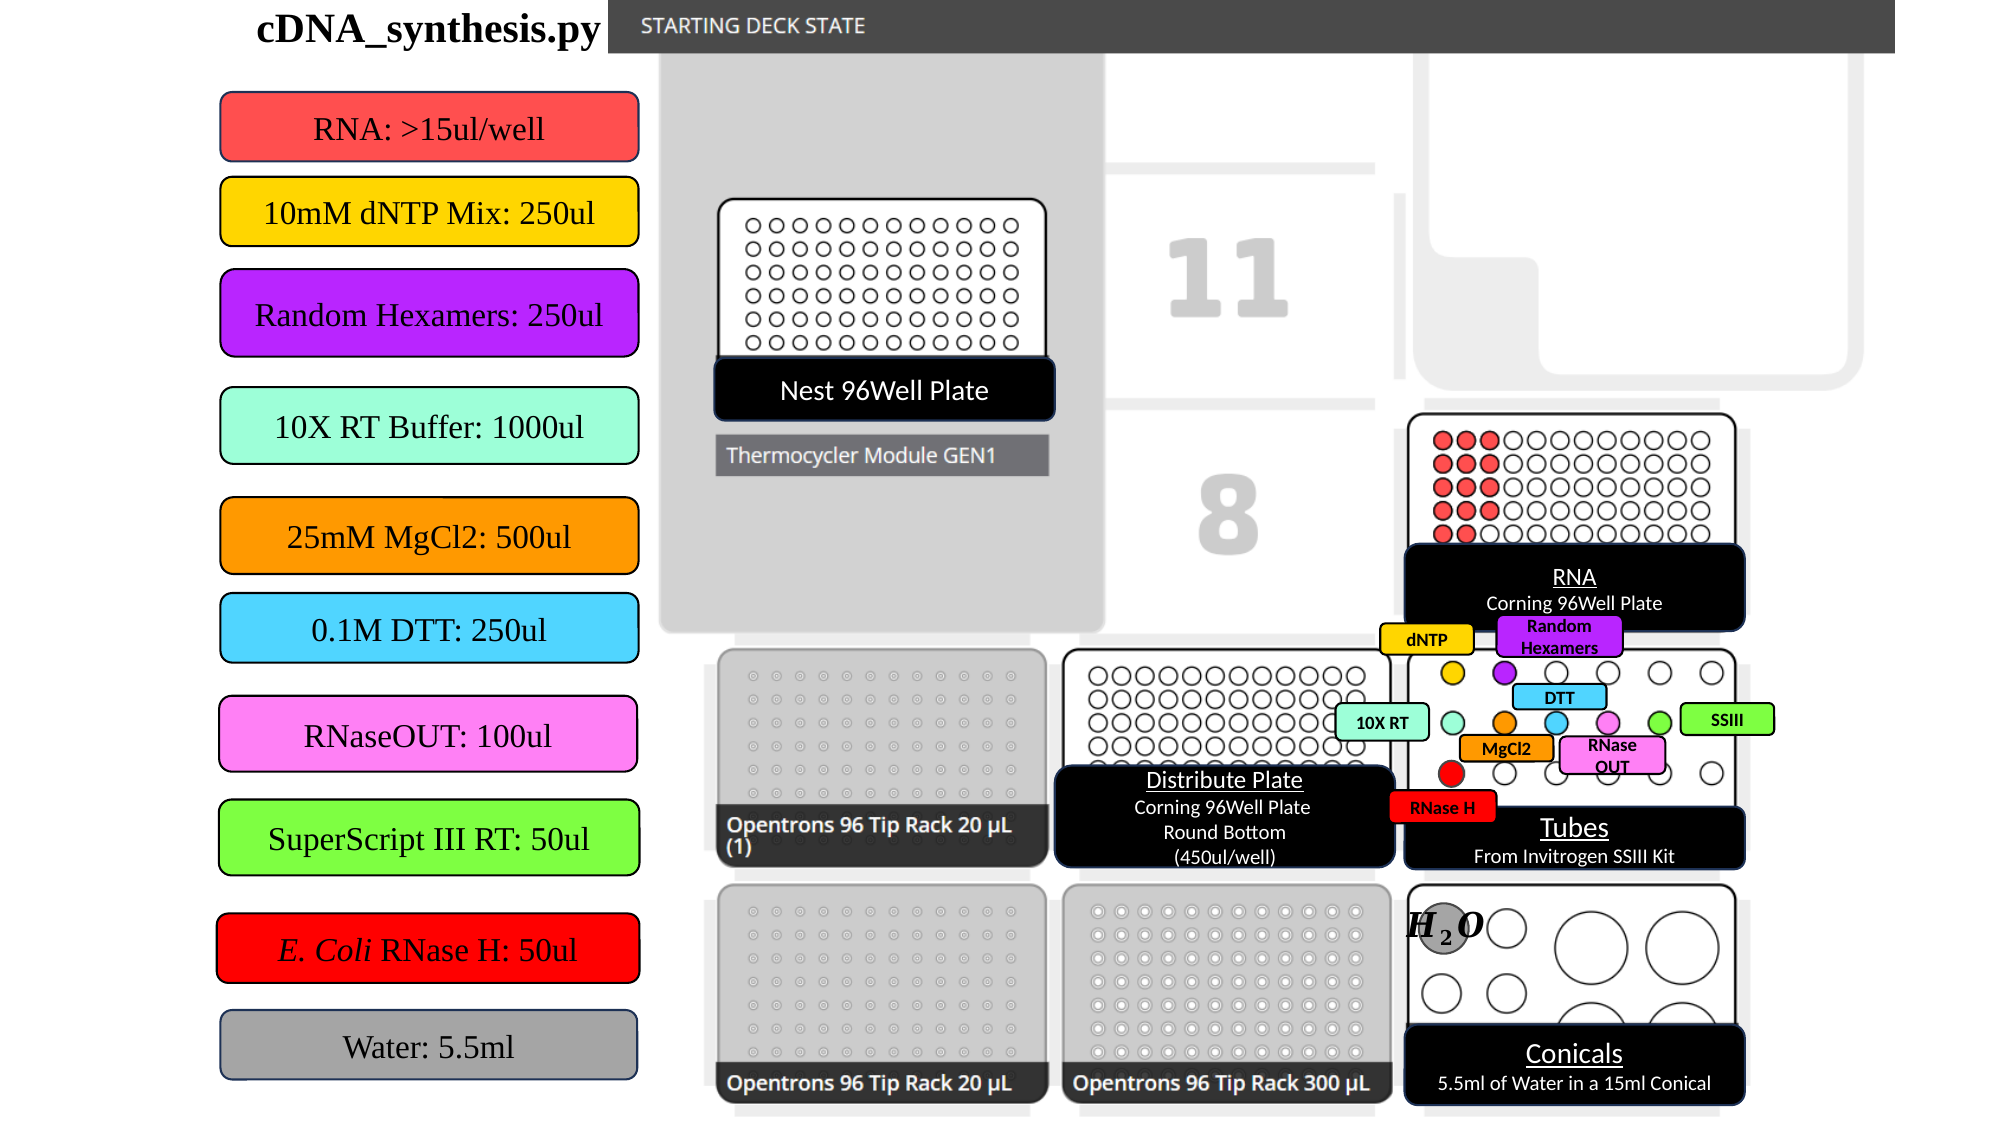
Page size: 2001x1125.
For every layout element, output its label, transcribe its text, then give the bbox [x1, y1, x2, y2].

text_box 10mM dNTP Mix: 250ul [219, 175, 608, 248]
text_box Random Hexamers: 250ul [219, 268, 608, 358]
text_box 25mM MgCl2: 500ul [219, 496, 608, 576]
text_box cDNA_synthesis.py [241, 0, 608, 58]
text_box SuperScript III RT: 50ul [217, 798, 608, 877]
text_box RNA: >15ul/well [219, 90, 608, 163]
text_box Water: 5.5ml [219, 1008, 608, 1081]
text_box E. Coli RNase H: 50ul [215, 912, 608, 984]
text_box 10X RT Buffer: 1000ul [219, 386, 608, 465]
picture [608, 0, 1895, 1125]
text_box 0.1M DTT: 250ul [219, 591, 608, 664]
text_box RNaseOUT: 100ul [218, 694, 608, 773]
